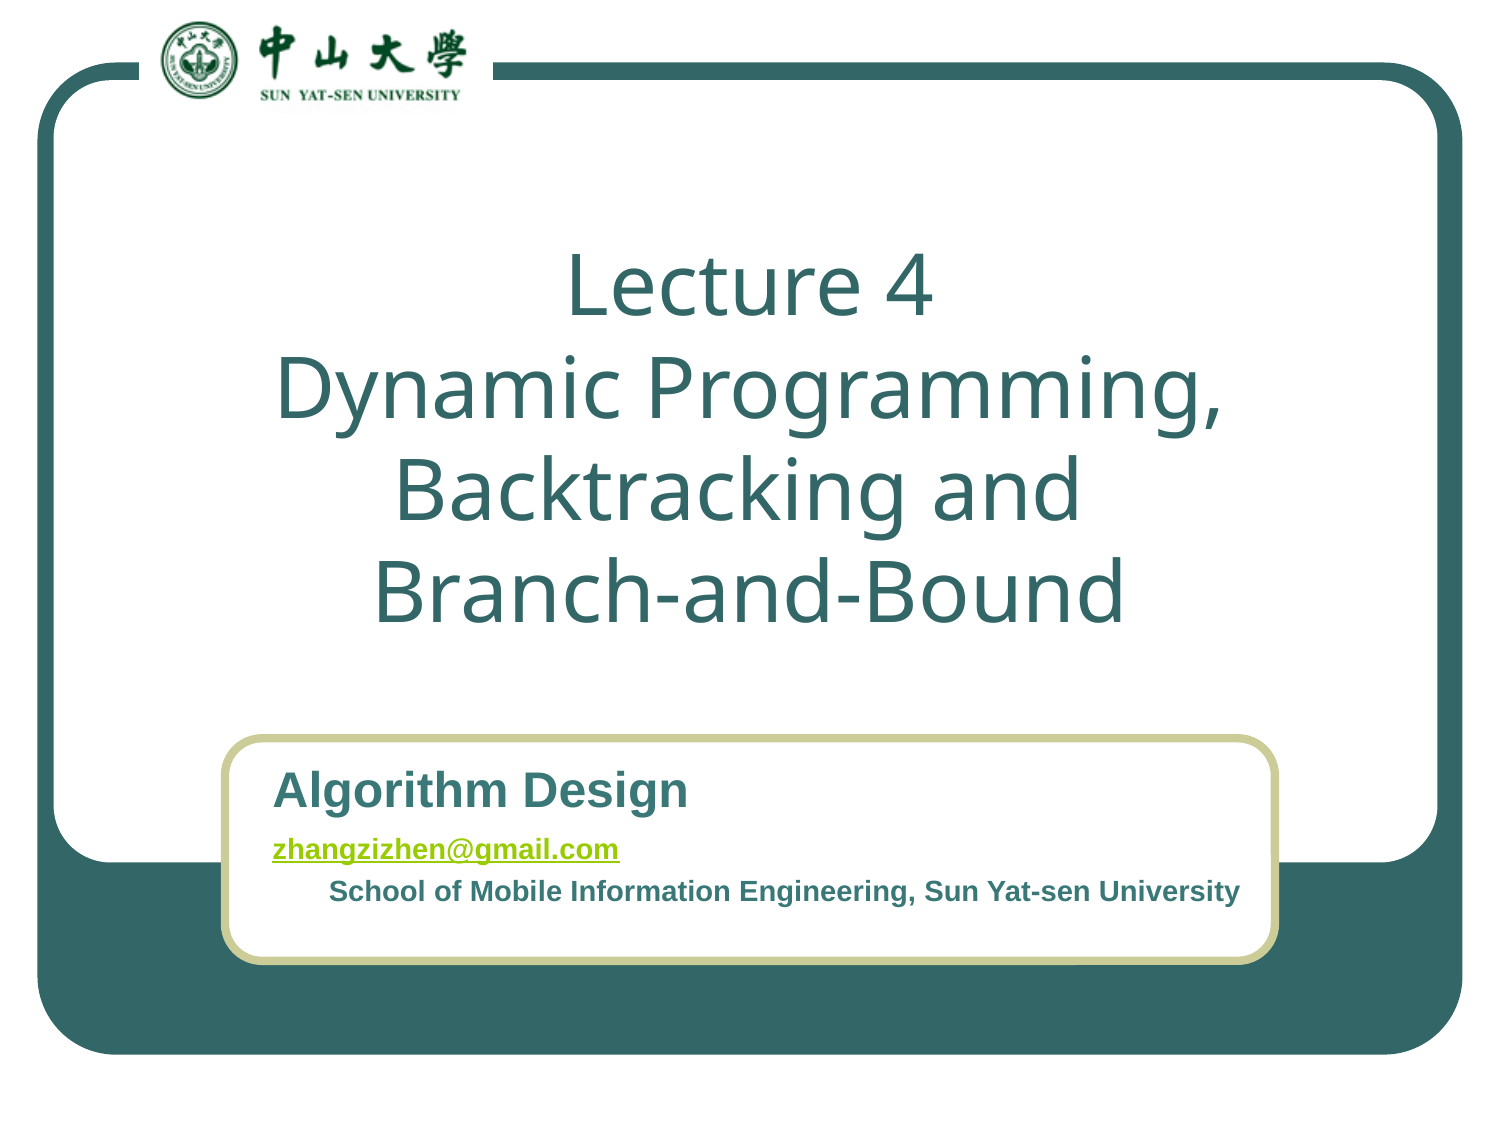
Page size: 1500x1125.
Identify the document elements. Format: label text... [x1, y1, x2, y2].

picture [139, 3, 493, 126]
title Lecture 4 Dynamic Programming, Backtracking and Branch-and-Bound [112, 248, 1388, 622]
